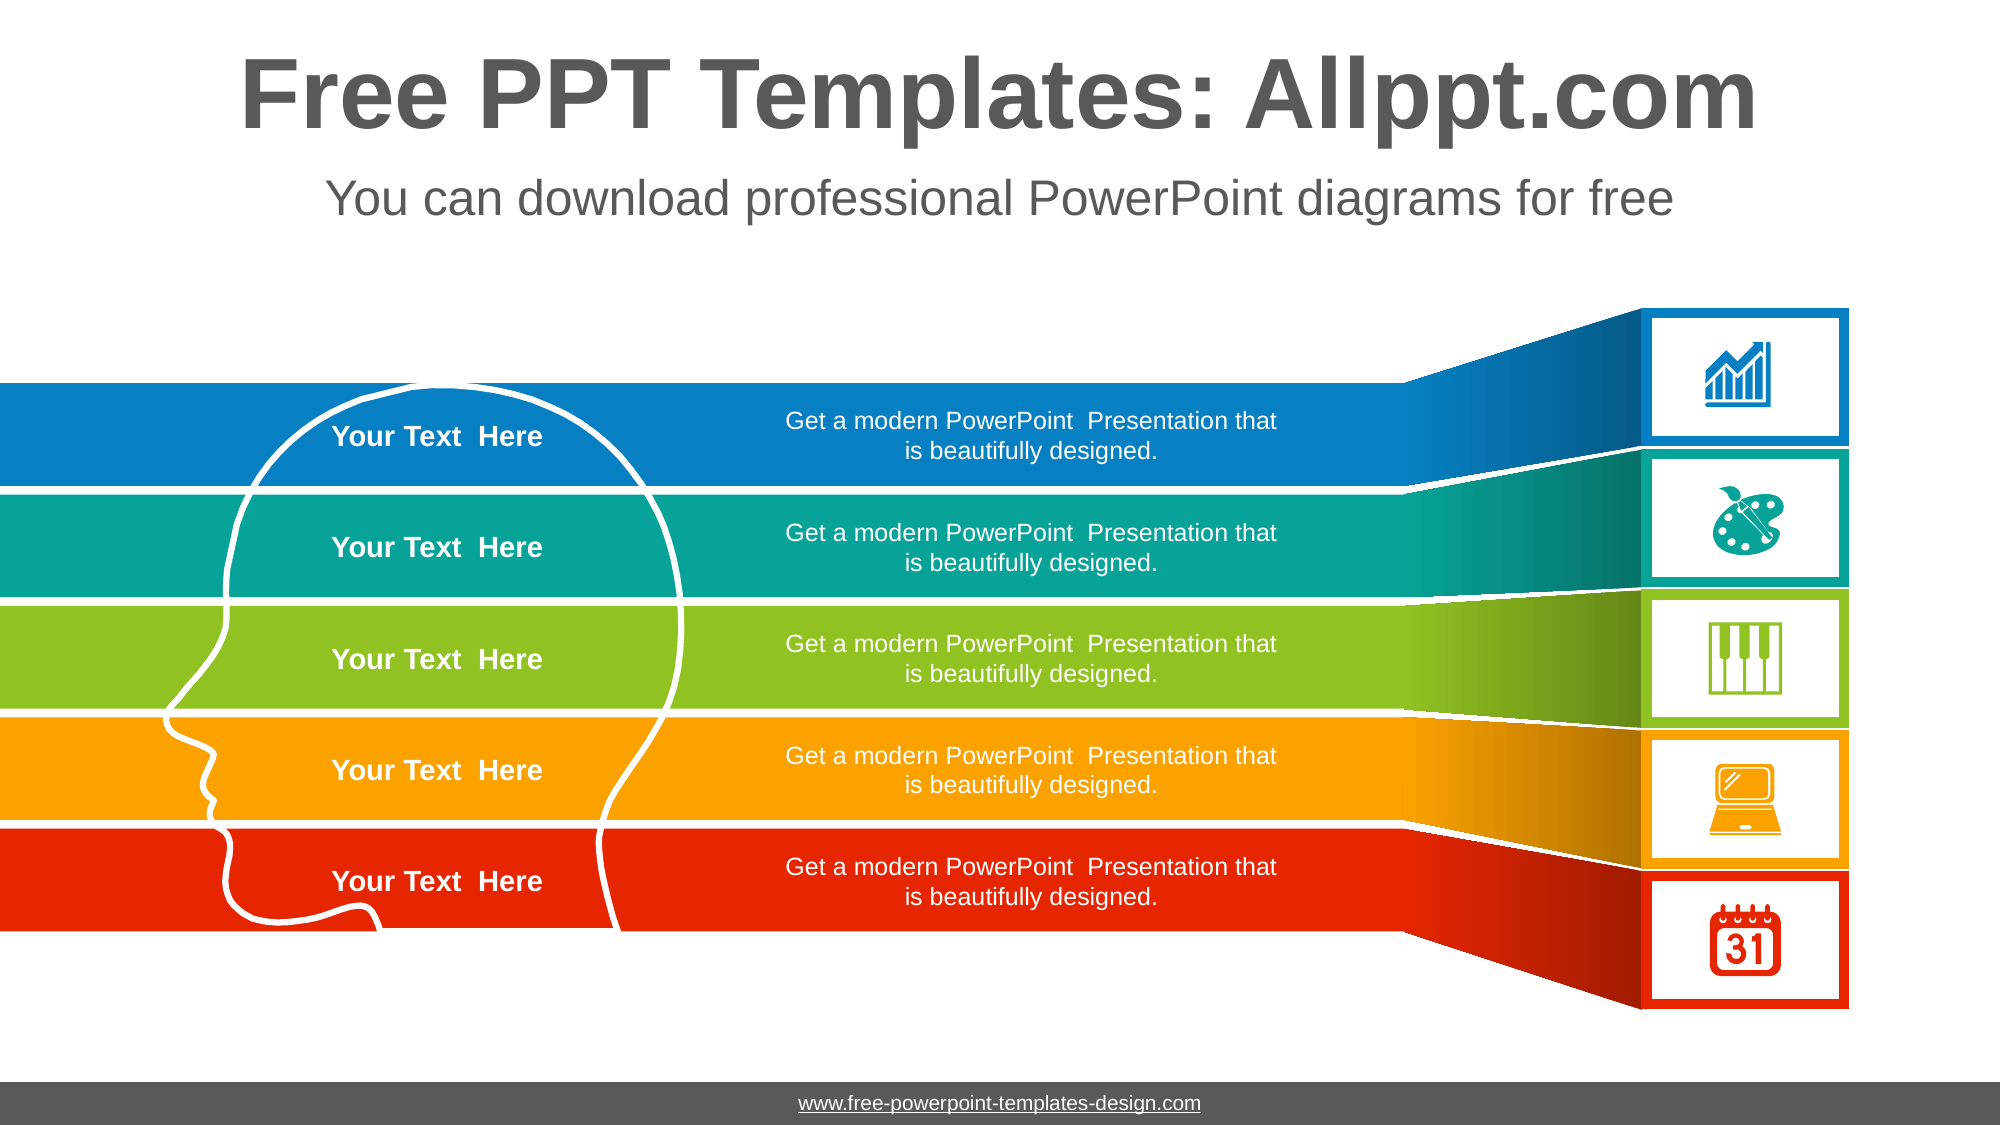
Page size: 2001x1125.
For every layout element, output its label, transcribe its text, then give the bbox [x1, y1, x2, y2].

text_box [1708, 762, 1783, 836]
text_box [1402, 448, 1644, 599]
text_box Your Text Here [290, 855, 585, 906]
text_box [1708, 903, 1782, 978]
text_box [1646, 312, 1845, 442]
text_box [1402, 827, 1644, 1012]
text_box [338, 385, 555, 409]
text_box Get a modern PowerPoint Presentation that is beautifully designed. [763, 620, 1301, 695]
text_box [1646, 453, 1845, 583]
text_box [1708, 621, 1783, 696]
text_box [166, 426, 682, 932]
text_box [1646, 734, 1845, 864]
text_box [1646, 594, 1845, 724]
title Free PPT Templates: Allppt.com [0, 32, 2000, 161]
text_box [1402, 306, 1644, 488]
text_box [1704, 340, 1772, 409]
text_box Get a modern PowerPoint Presentation that is beautifully designed. [763, 508, 1301, 584]
text_box Get a modern PowerPoint Presentation that is beautifully designed. [763, 843, 1301, 918]
text_box [0, 605, 226, 710]
text_box [0, 716, 213, 821]
text_box [0, 493, 249, 598]
text_box [1646, 875, 1845, 1005]
text_box [0, 382, 1402, 487]
text_box Your Text Here [290, 521, 585, 571]
text_box Your Text Here [290, 409, 585, 460]
text_box [1711, 485, 1785, 557]
text_box [1402, 589, 1644, 729]
list You can download professional PowerPoint diagrams for free [0, 164, 2000, 234]
text_box [1402, 716, 1644, 870]
text_box [0, 828, 380, 932]
text_box Your Text Here [290, 744, 585, 794]
text_box Get a modern PowerPoint Presentation that is beautifully designed. [763, 397, 1301, 473]
text_box [599, 828, 1402, 932]
text_box [666, 605, 1402, 710]
text_box www.free-powerpoint-templates-design.com [0, 1082, 2000, 1123]
text_box [648, 493, 1402, 598]
text_box Your Text Here [290, 632, 585, 683]
text_box Get a modern PowerPoint Presentation that is beautifully designed. [763, 731, 1301, 807]
text_box [603, 716, 1402, 821]
